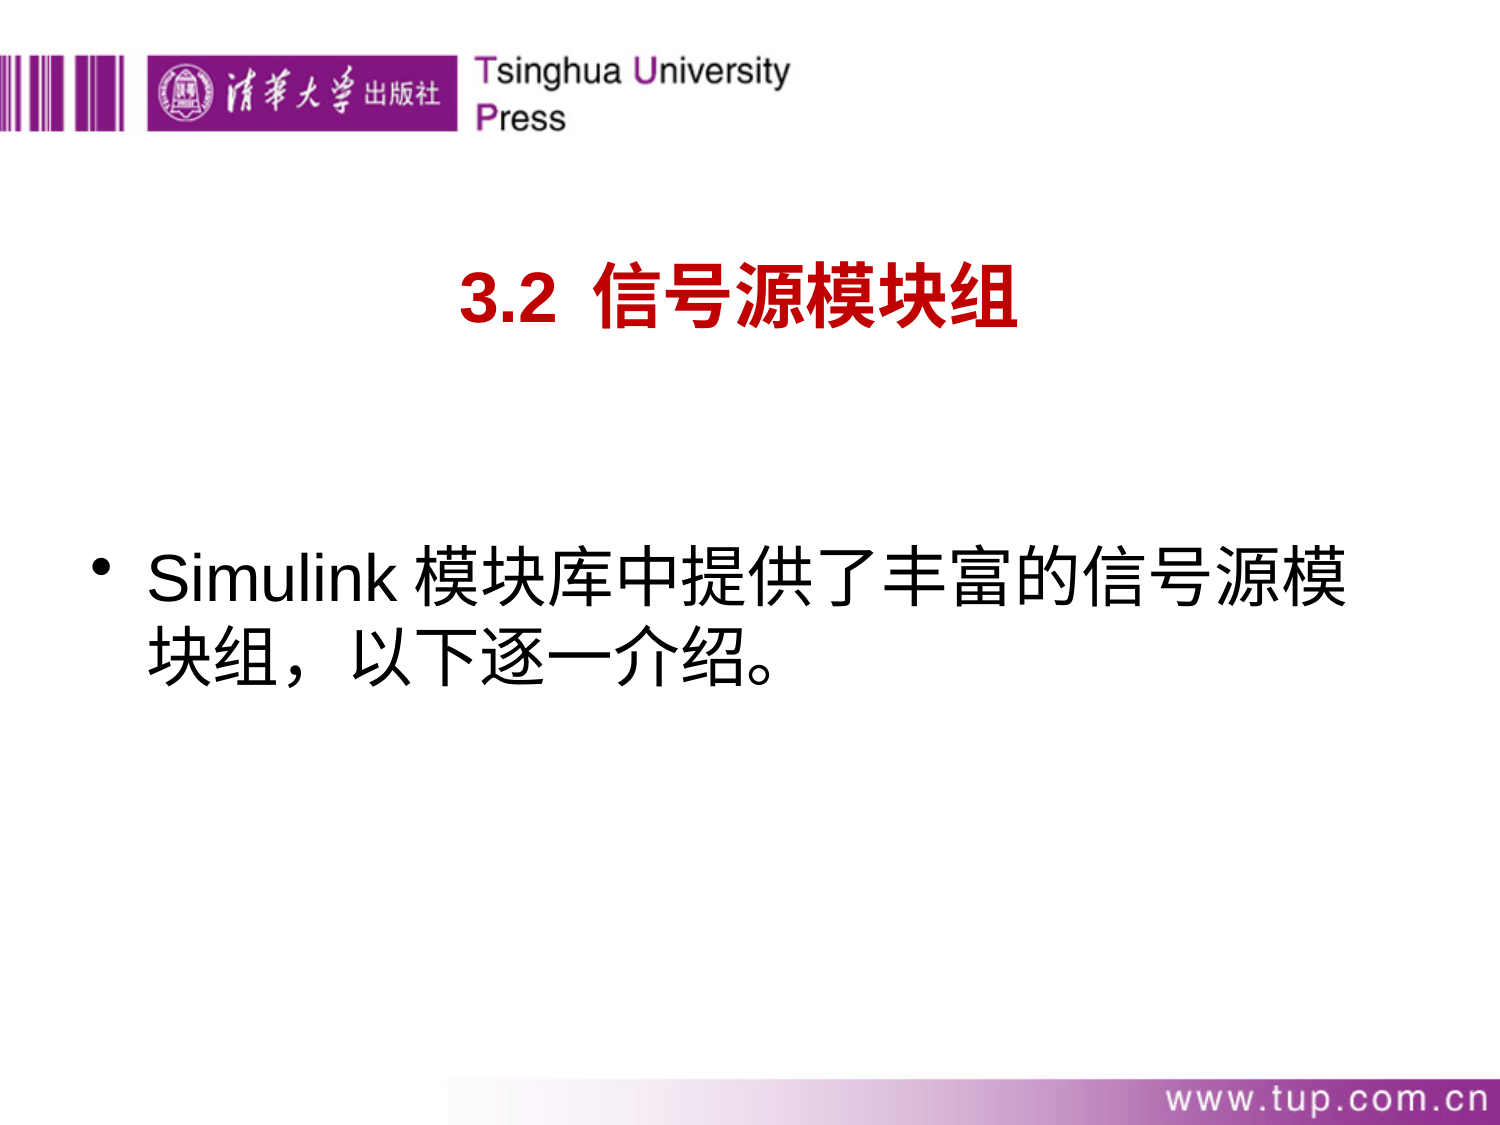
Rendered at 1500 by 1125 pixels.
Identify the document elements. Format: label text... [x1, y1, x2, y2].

list Simulink模块库中提供了丰富的信号源模块组，以下逐一介绍。 [74, 526, 1426, 1006]
picture [0, 34, 1500, 149]
picture [0, 1059, 1500, 1125]
title 3.2 信号源模块组 [64, 243, 1416, 432]
